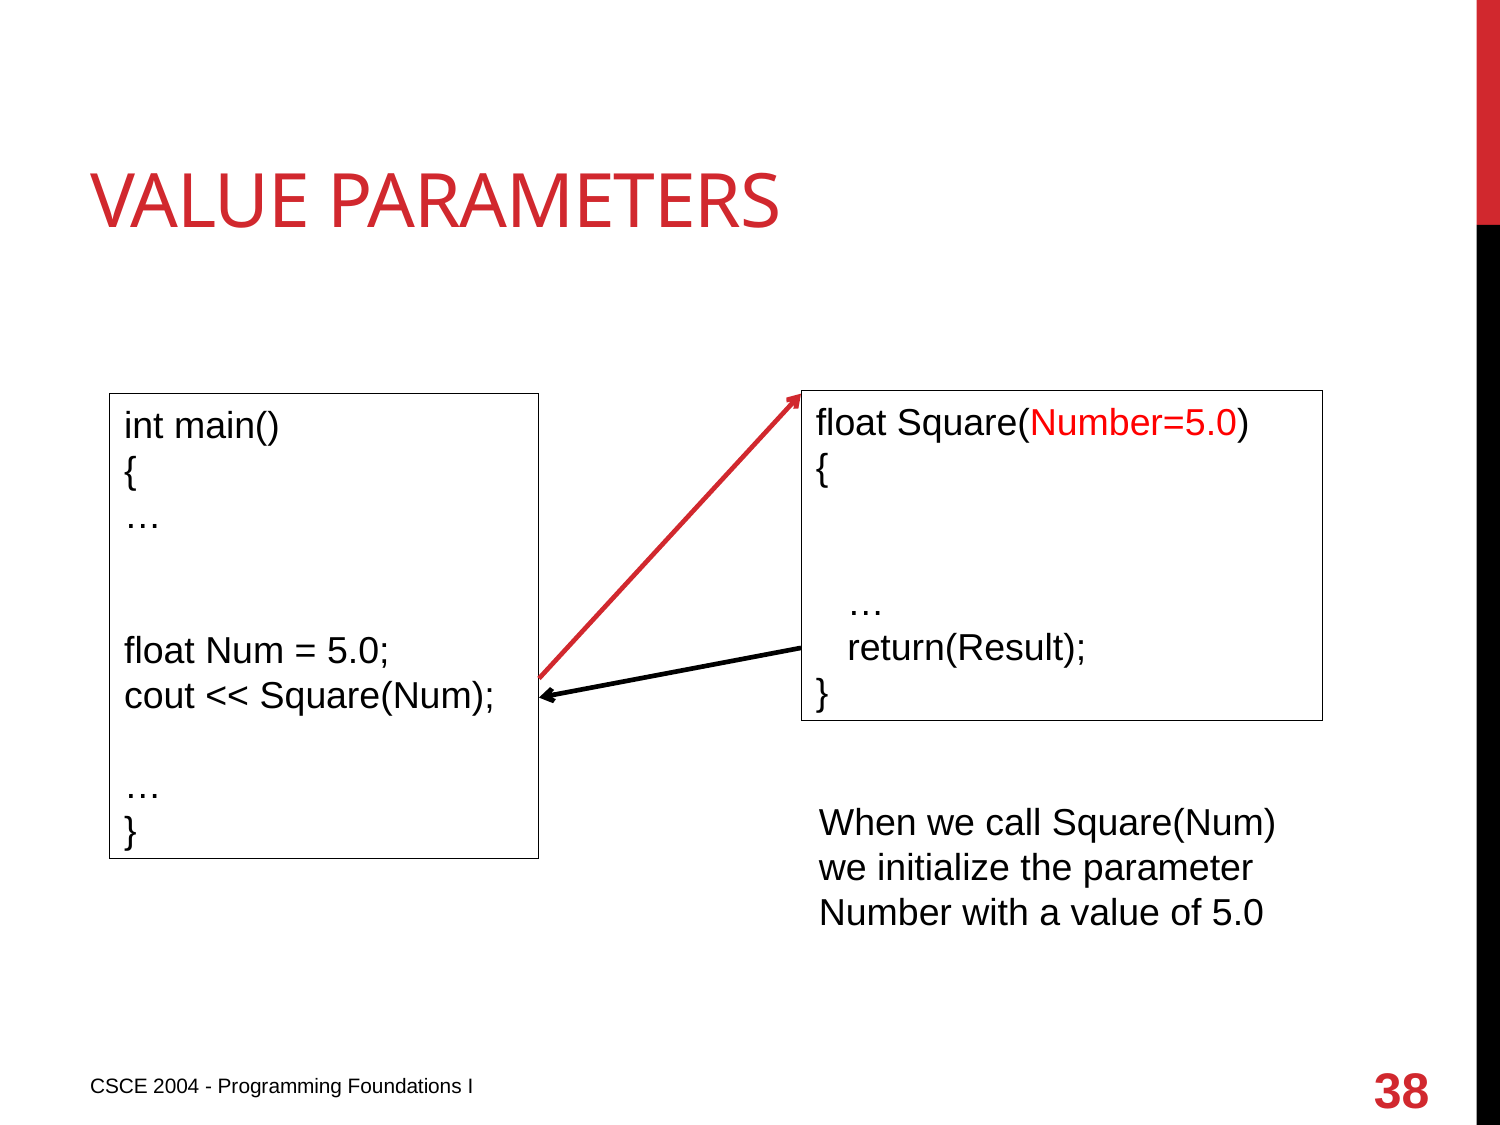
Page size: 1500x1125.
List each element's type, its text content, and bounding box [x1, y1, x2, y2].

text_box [538, 647, 802, 699]
footer CSCE 2004 - Programming Foundations I [75, 1065, 638, 1112]
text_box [538, 393, 802, 647]
text_box int main() { … float Num = 5.0; cout << Square(Num); … } [109, 393, 539, 859]
slide_number 38 [1358, 1058, 1471, 1119]
text_box When we call Square(Num) we initialize the parameter Number with a value of 5.0 [804, 790, 1323, 941]
title Value parameters [75, 25, 1025, 250]
text_box float Square(Number=5.0) { … return(Result); } [801, 390, 1323, 721]
